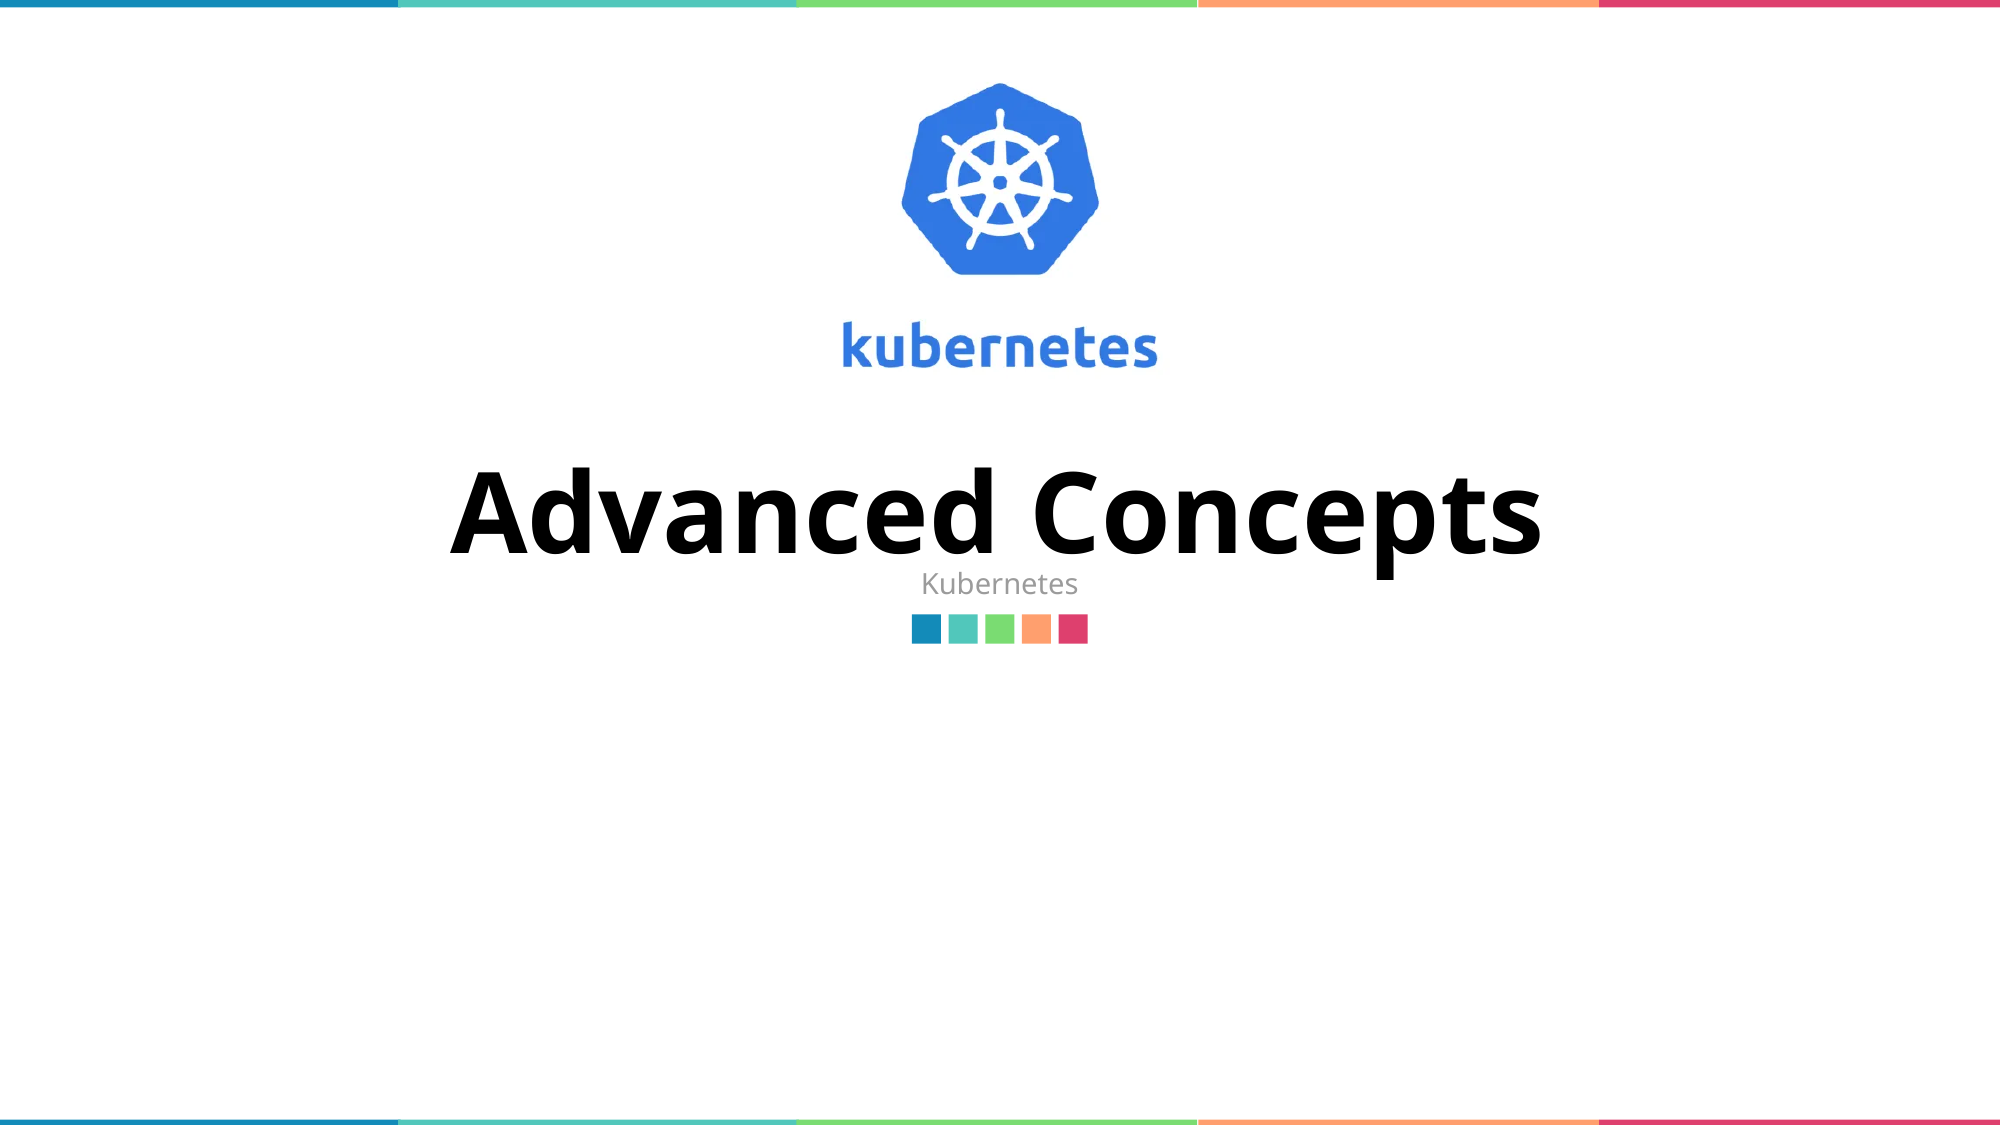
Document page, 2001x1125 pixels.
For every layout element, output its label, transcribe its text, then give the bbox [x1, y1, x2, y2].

text_box [911, 614, 941, 644]
picture [681, 53, 1319, 393]
text_box Kubernetes [750, 556, 1249, 609]
text_box [985, 614, 1015, 644]
text_box [1021, 614, 1051, 644]
title Advanced Concepts [121, 450, 1875, 583]
text_box [948, 614, 978, 644]
text_box [1058, 614, 1088, 644]
